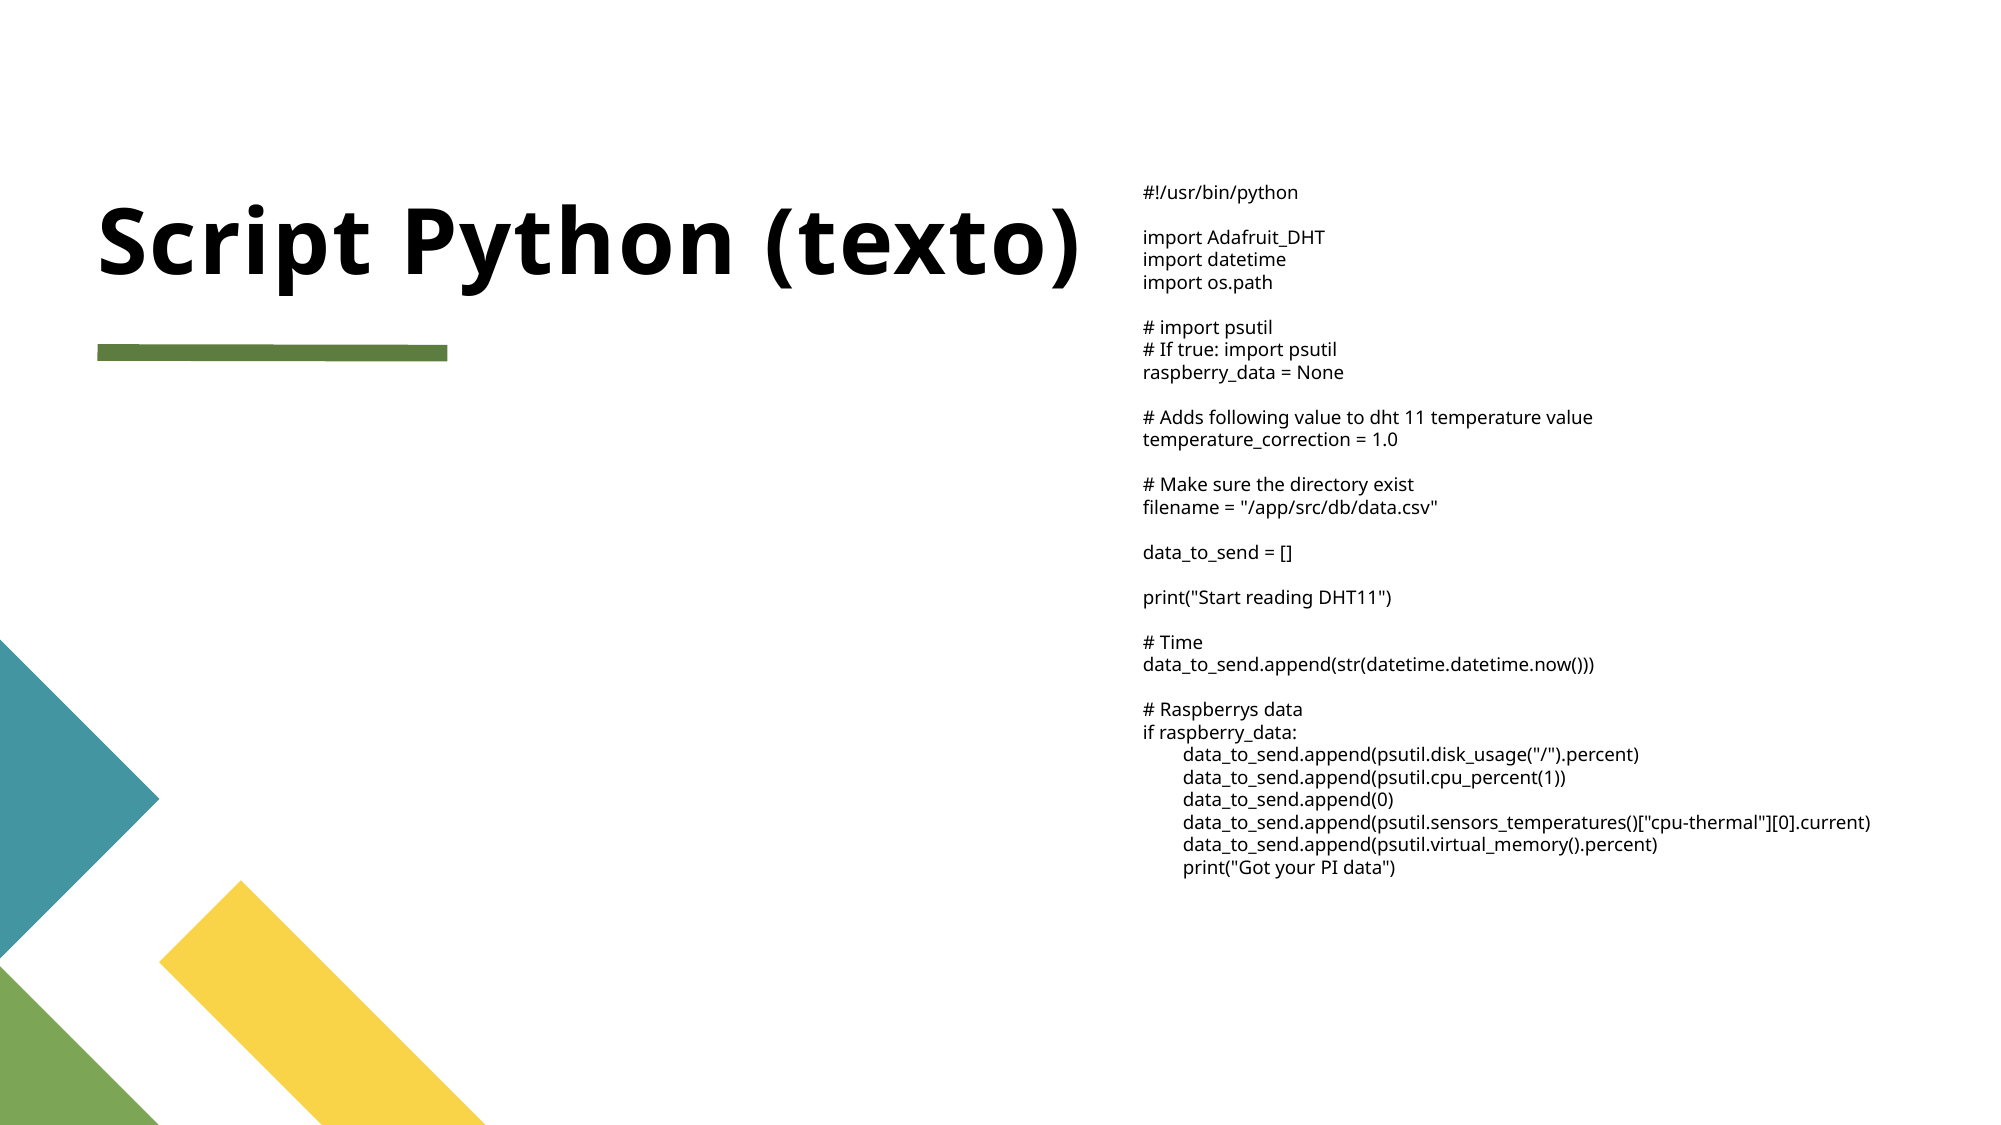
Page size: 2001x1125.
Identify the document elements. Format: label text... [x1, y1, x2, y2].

text_box #!/usr/bin/python import Adafruit_DHT import datetime import os.path # import psutil # If true: import psutil raspberry_data = None # Adds following value to dht 11 temperature value temperature_correction = 1.0 # Make sure the directory exist filename = "/app/src/db/data.csv" data_to_send = [] print("Start reading DHT11") # Time data_to_send.append(str(datetime.datetime.now())) # Raspberrys data if raspberry_data: data_to_send.append(psutil.disk_usage("/").percent) data_to_send.append(psutil.cpu_percent(1)) data_to_send.append(0) data_to_send.append(psutil.sensors_temperatures()["cpu-thermal"][0].current) data_to_send.append(psutil.virtual_memory().percent) print("Got your PI data") [1128, 172, 1934, 908]
title Script Python (texto) [97, 16, 1882, 293]
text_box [0, 639, 486, 1125]
